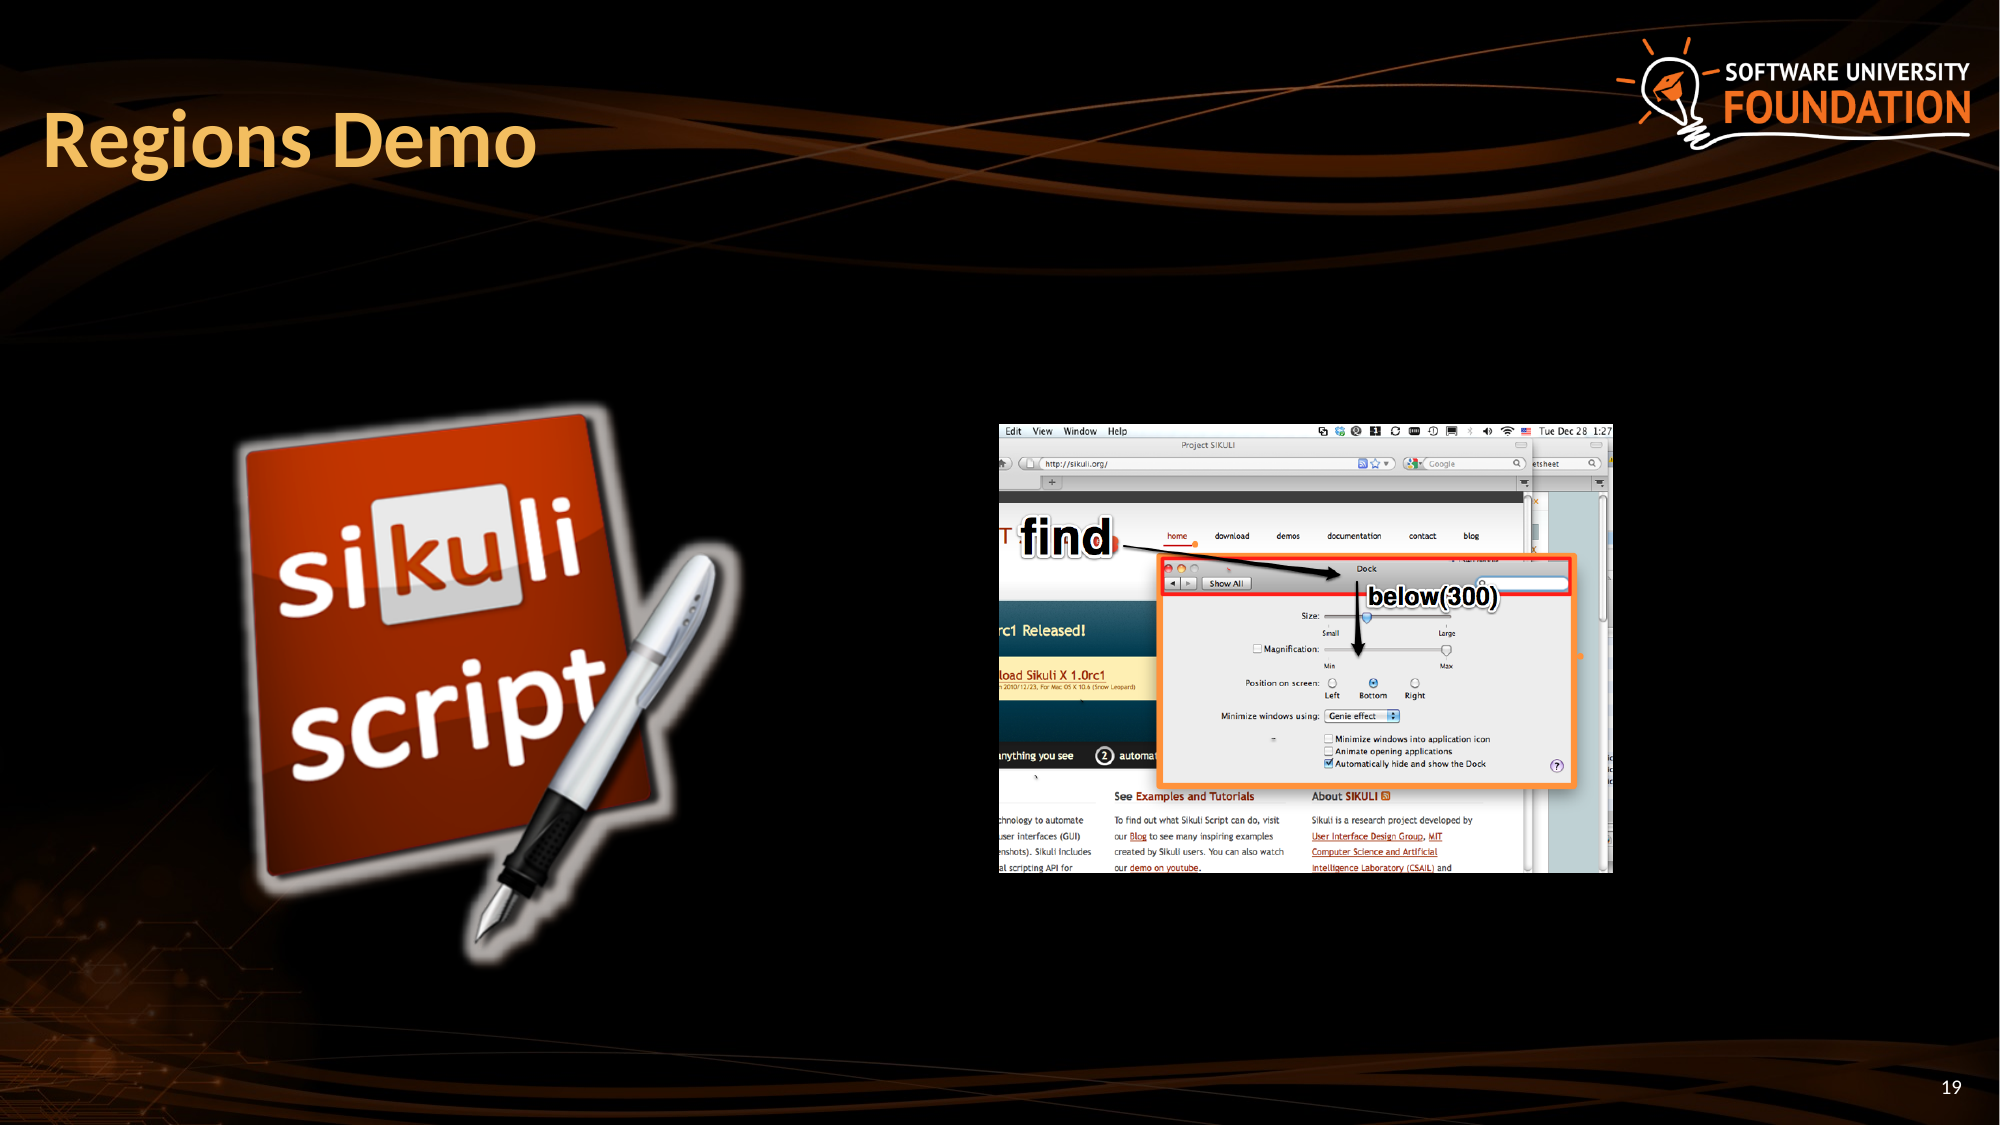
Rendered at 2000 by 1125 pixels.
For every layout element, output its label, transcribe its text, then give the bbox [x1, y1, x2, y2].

title Regions Demo [24, 12, 1596, 269]
picture [0, 0, 2000, 1125]
slide_number 19 [1897, 1070, 1968, 1103]
